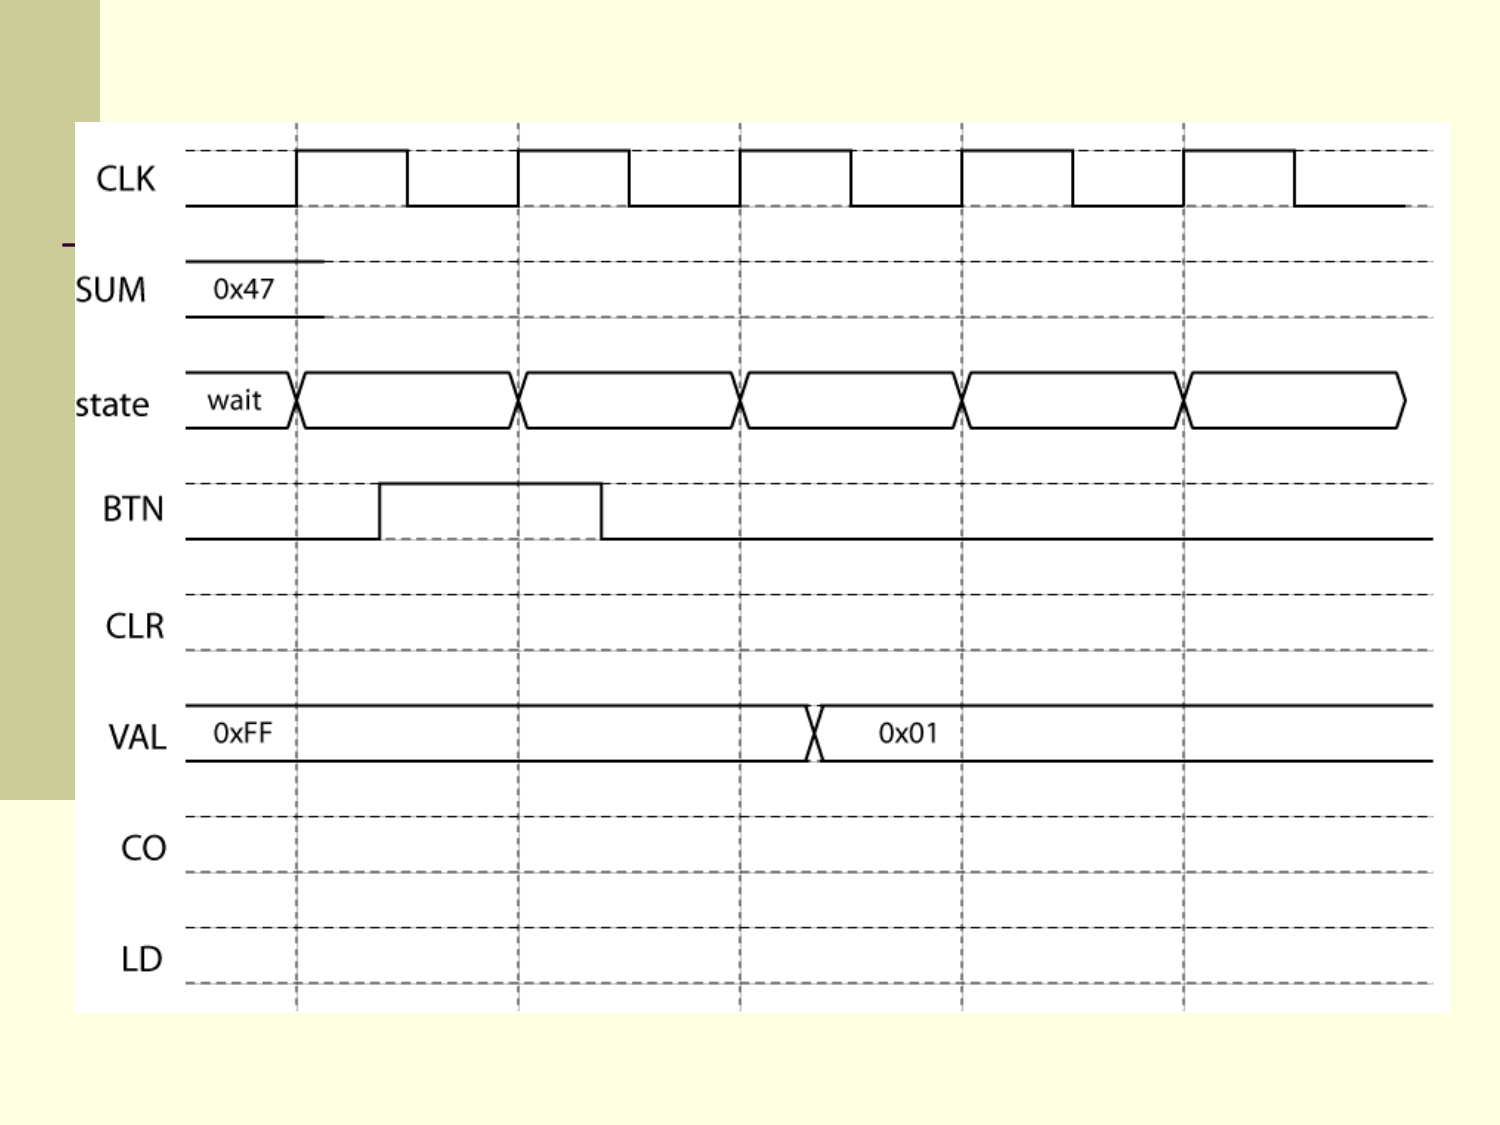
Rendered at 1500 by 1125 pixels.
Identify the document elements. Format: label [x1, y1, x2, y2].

picture [74, 122, 1451, 1013]
